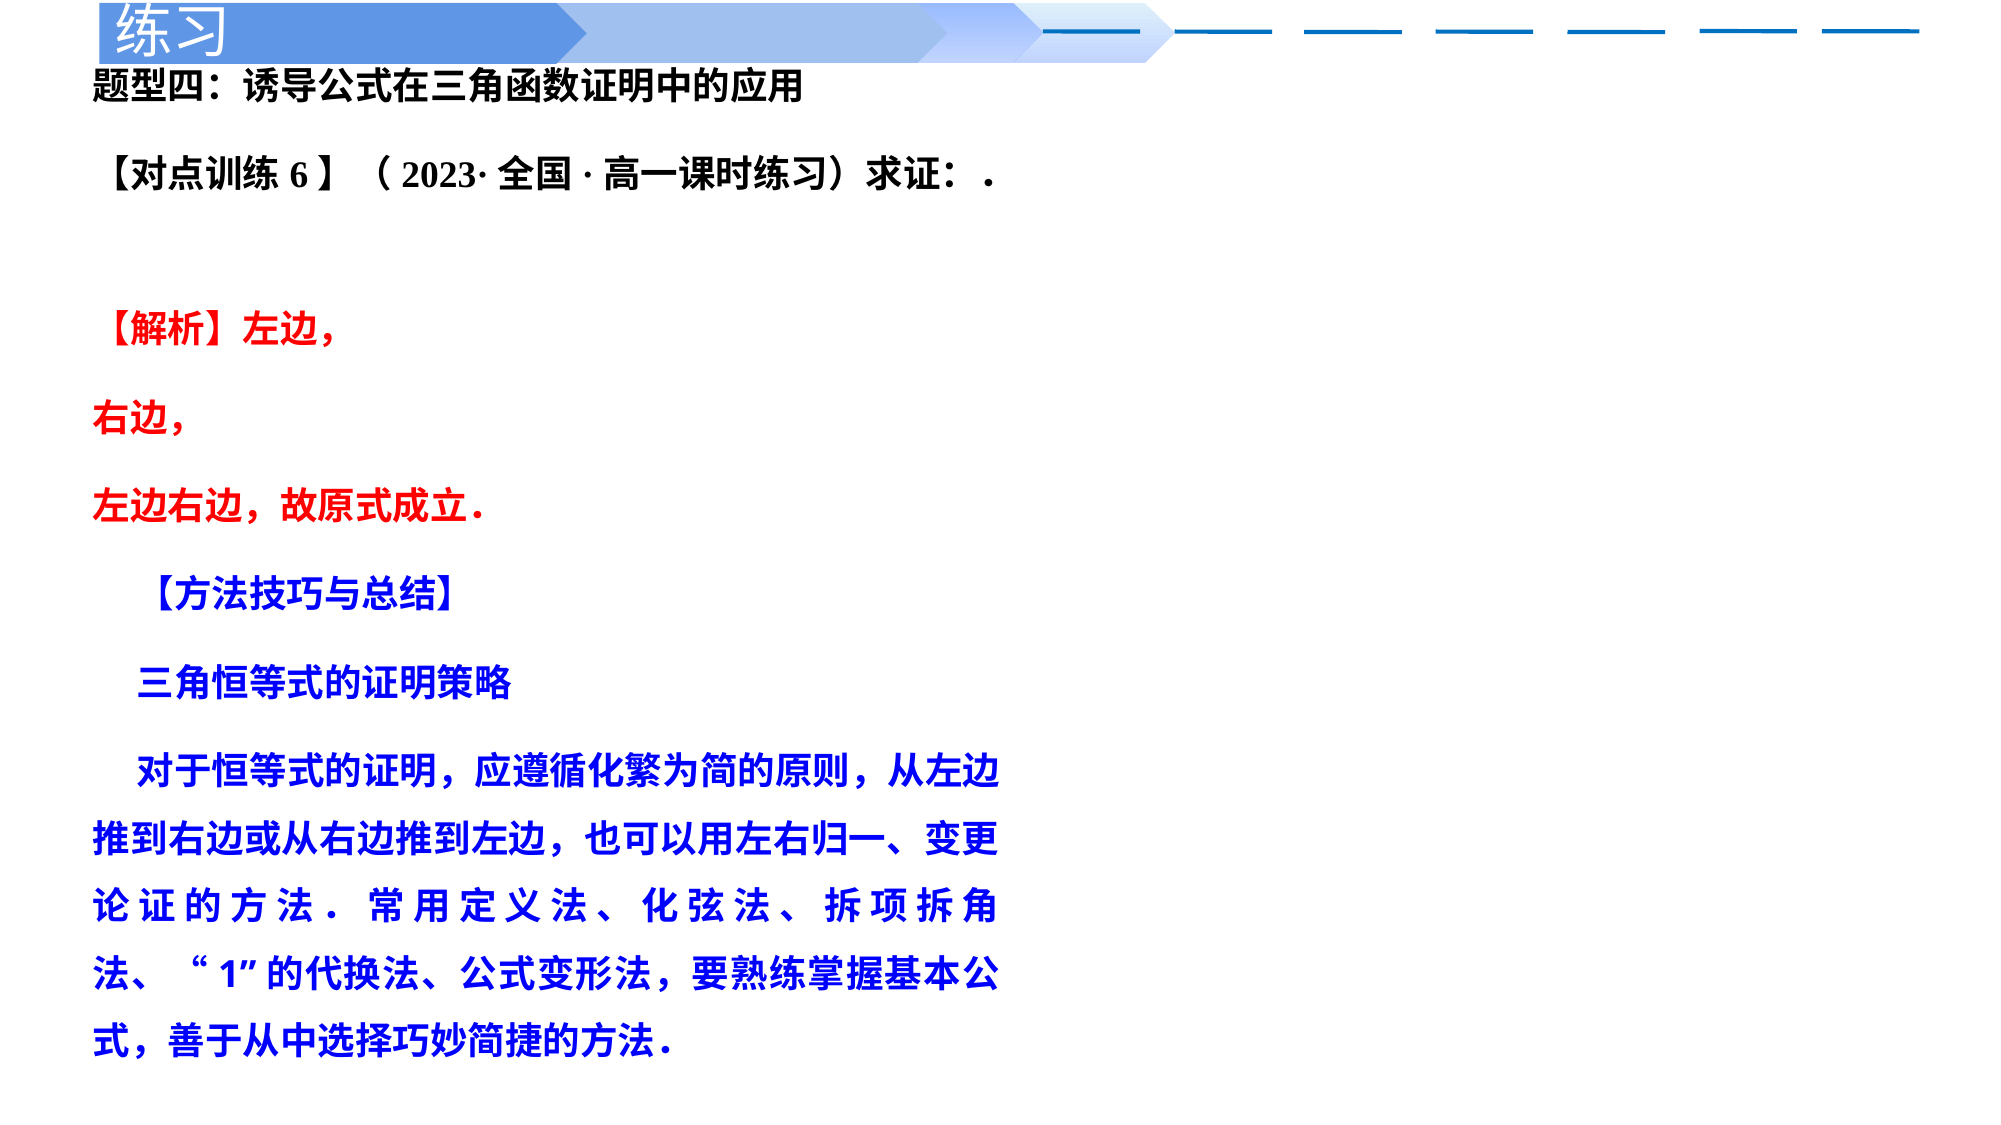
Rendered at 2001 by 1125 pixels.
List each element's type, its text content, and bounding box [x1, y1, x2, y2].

list 题型四：诱导公式在三角函数证明中的应用 [78, 59, 1982, 160]
